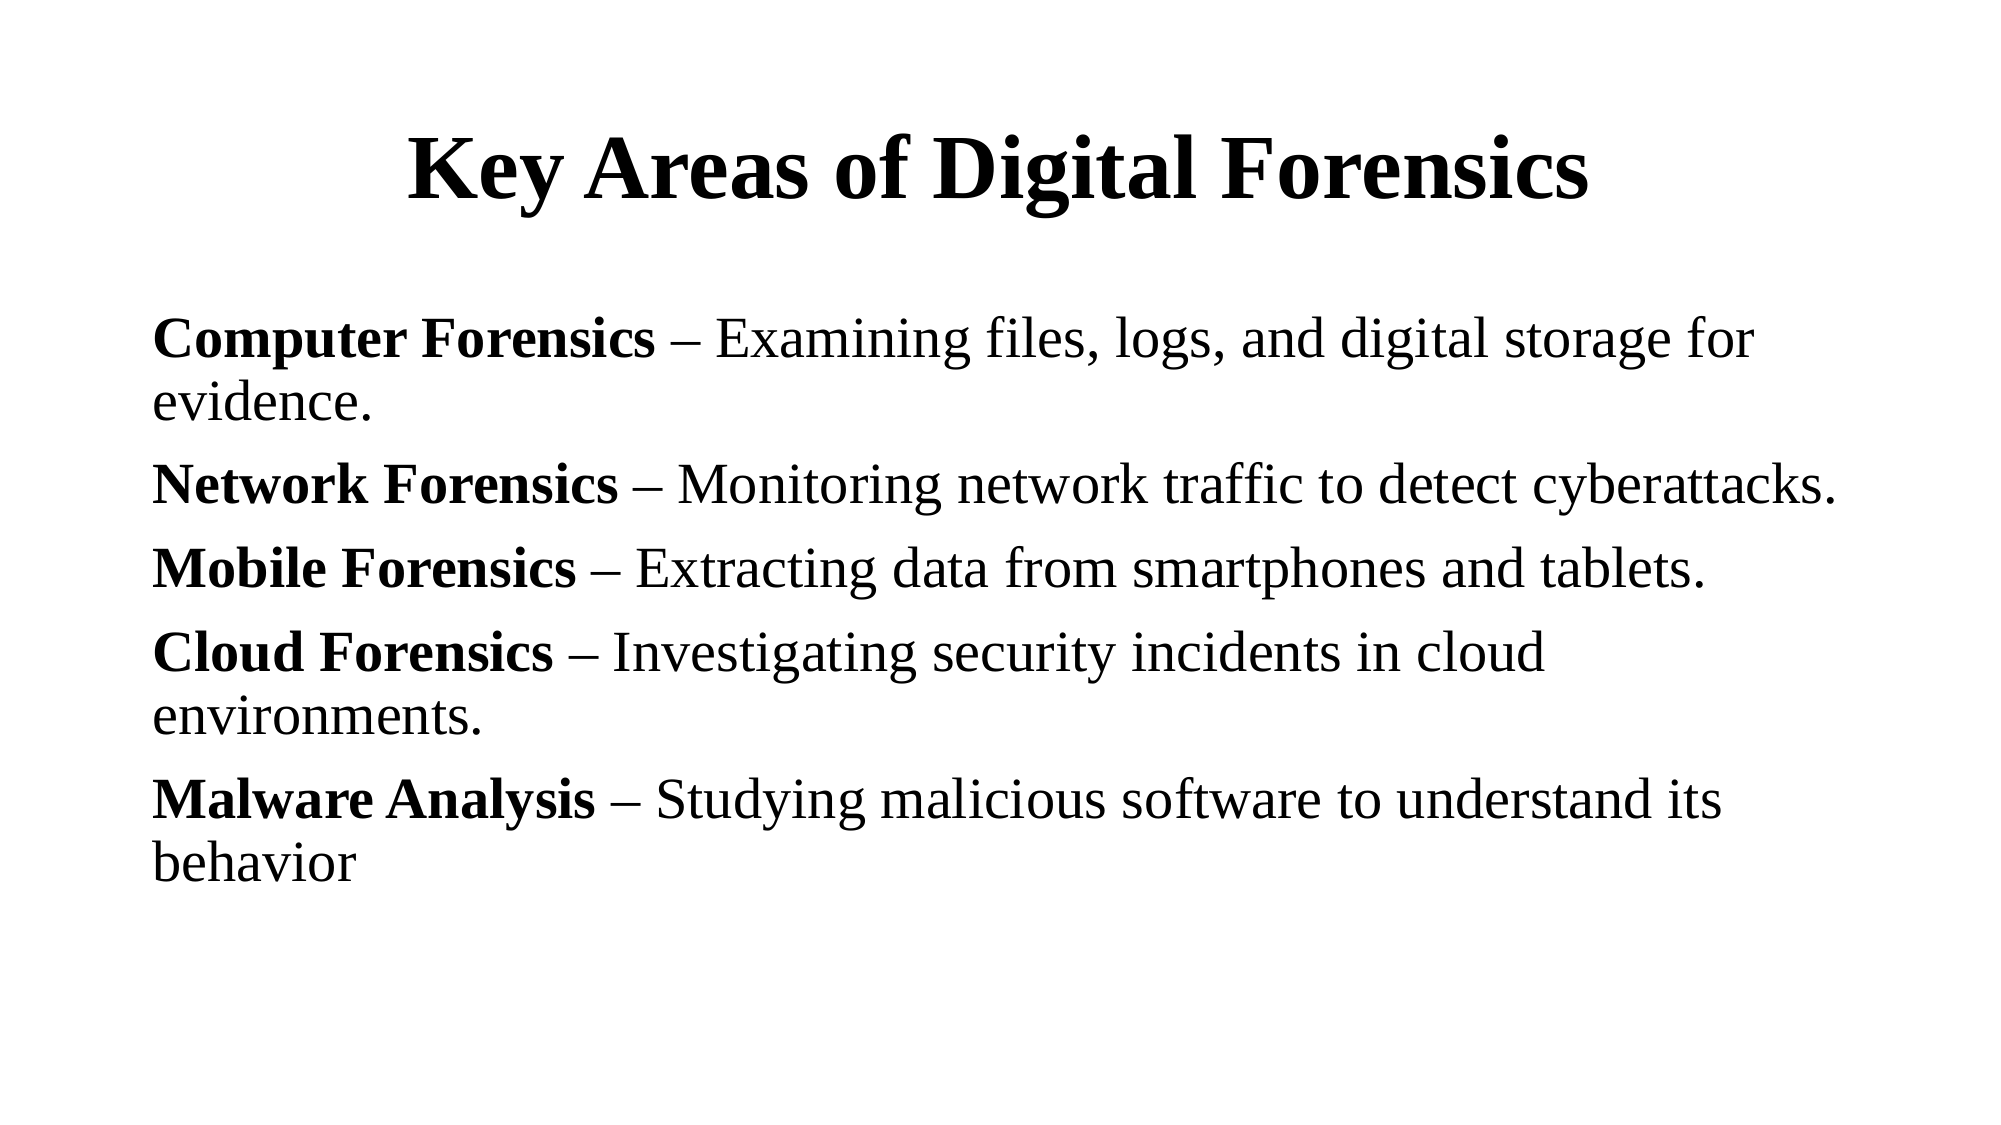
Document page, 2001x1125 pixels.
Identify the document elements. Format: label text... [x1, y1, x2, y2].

list Computer Forensics – Examining files, logs, and digital storage for evidence. Network Forensics – Monitoring network traffic to detect cyberattacks. Mobile Forensics – Extracting data from smartphones and tablets. Cloud Forensics – Investigating security incidents in cloud environments. Malware Analysis – Studying malicious software to understand its behavior [137, 299, 1863, 1014]
title Key Areas of Digital Forensics [137, 59, 1863, 278]
